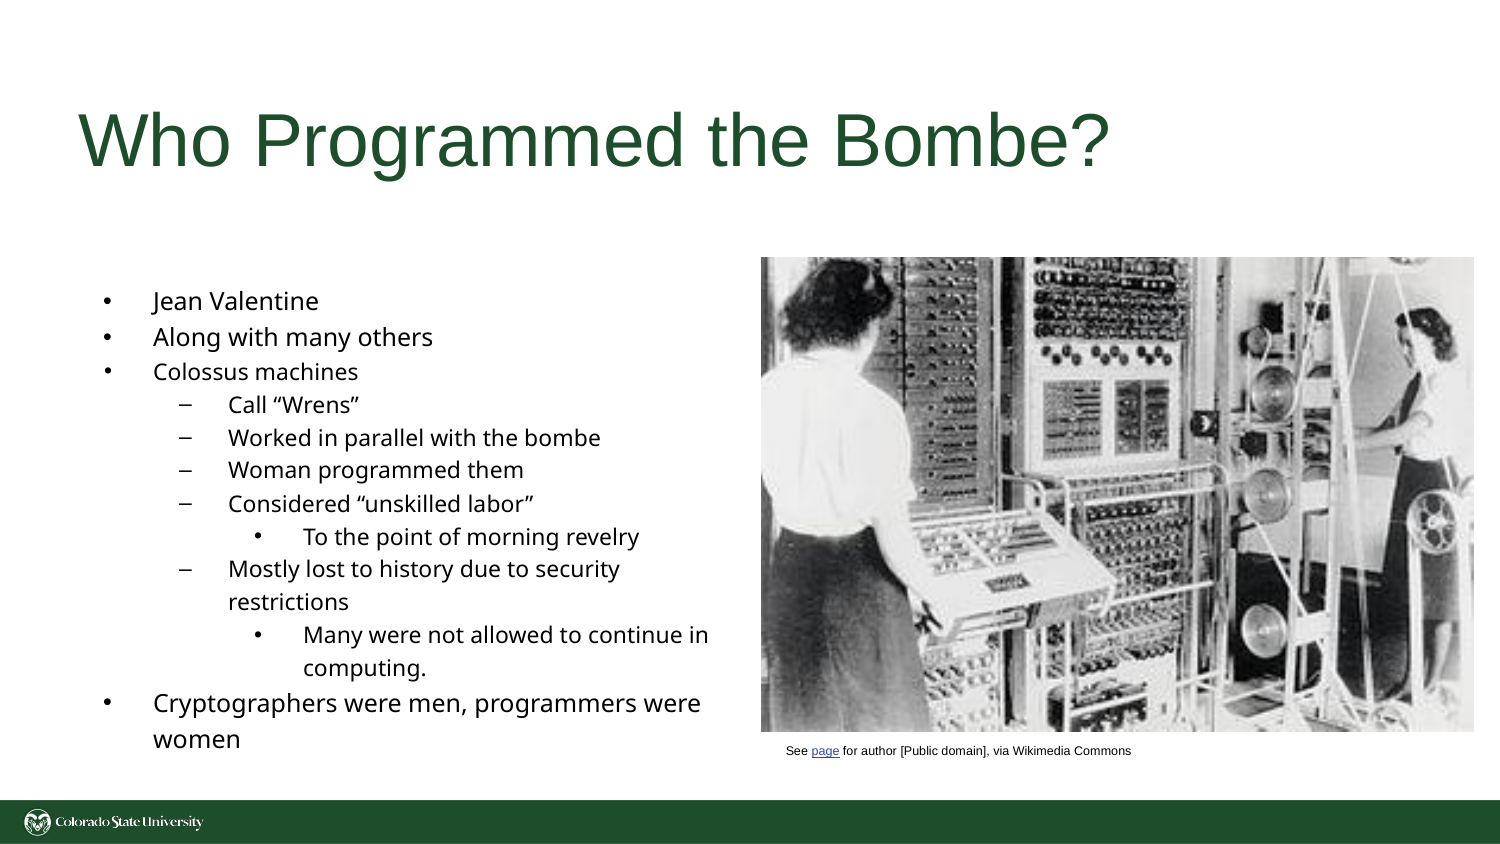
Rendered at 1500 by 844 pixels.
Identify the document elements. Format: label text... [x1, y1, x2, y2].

text_box See page for author [Public domain], via Wikimedia Commons [770, 731, 1500, 770]
picture [16, 800, 212, 844]
title Who Programmed the Bombe? [68, 81, 1432, 192]
list Jean Valentine Along with many others Colossus machines Call “Wrens” Worked in parallel with the bombe Woman programmed them Considered “unskilled labor” To the point of morning revelry Mostly lost to history due to security restrictions Many were not allowed to continue in computing. Cryptographers were men, programmers were women [68, 270, 741, 732]
picture [761, 256, 1474, 732]
